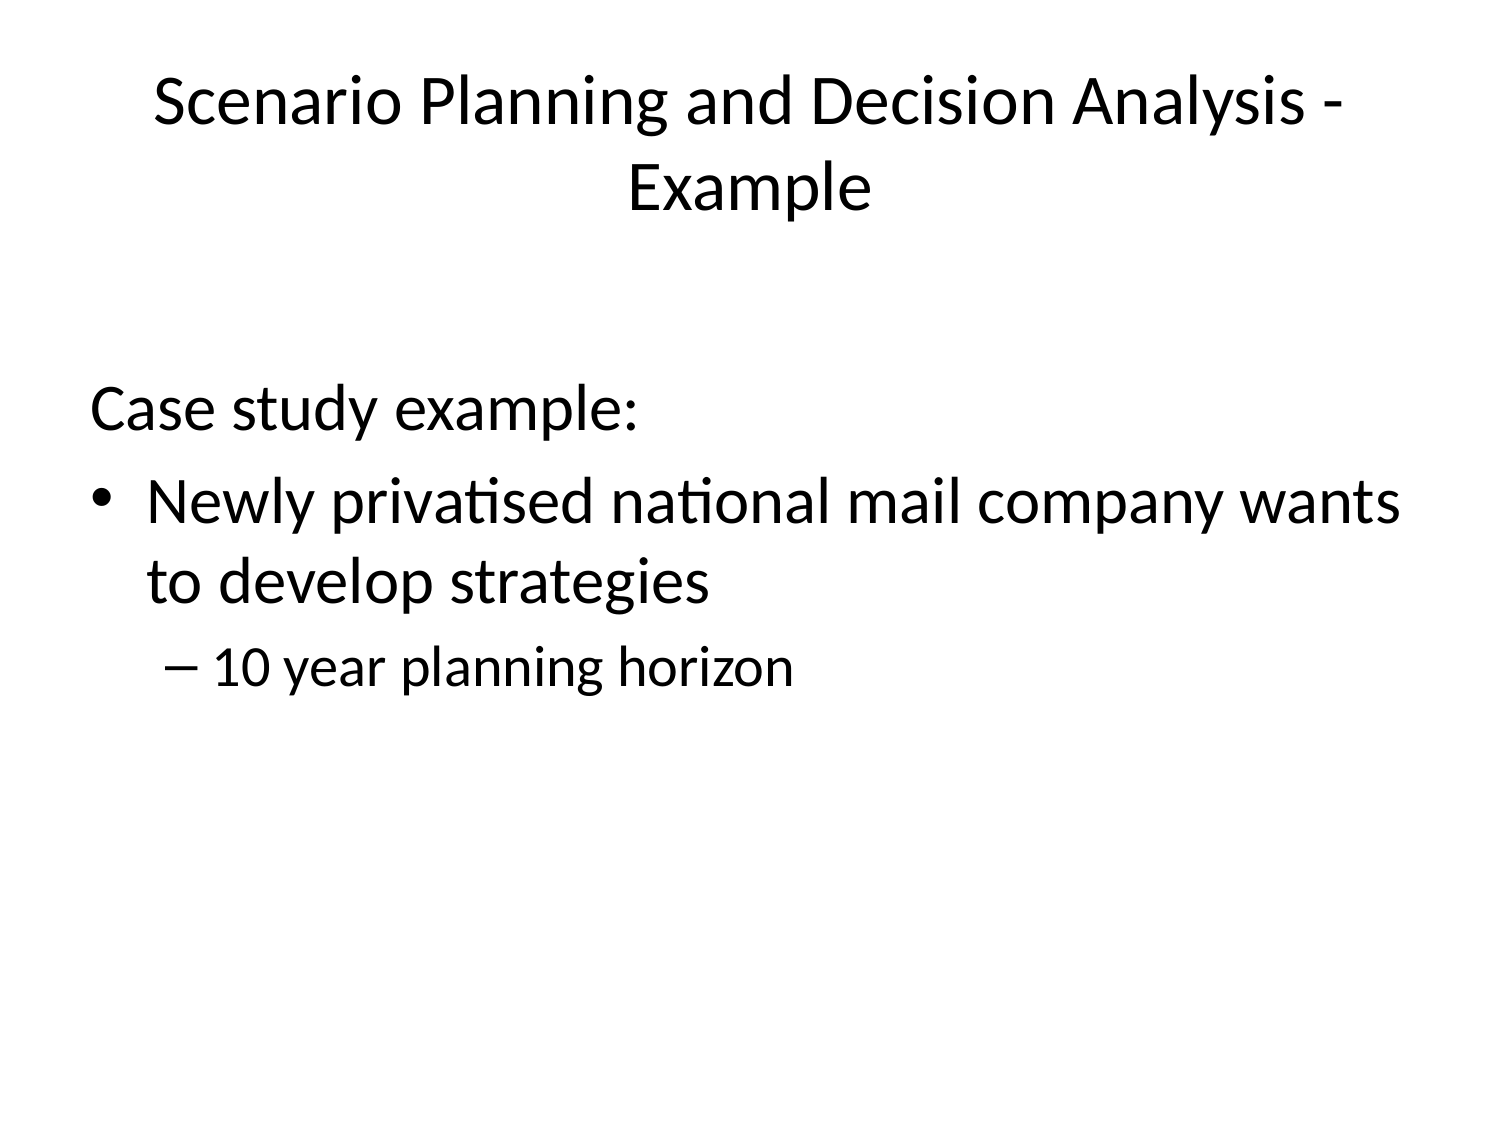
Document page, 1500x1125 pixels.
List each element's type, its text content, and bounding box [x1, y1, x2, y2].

list Case study example: Newly privatised national mail company wants to develop strategies 10 year planning horizon [75, 262, 1425, 1005]
title Scenario Planning and Decision Analysis - Example [75, 45, 1425, 233]
